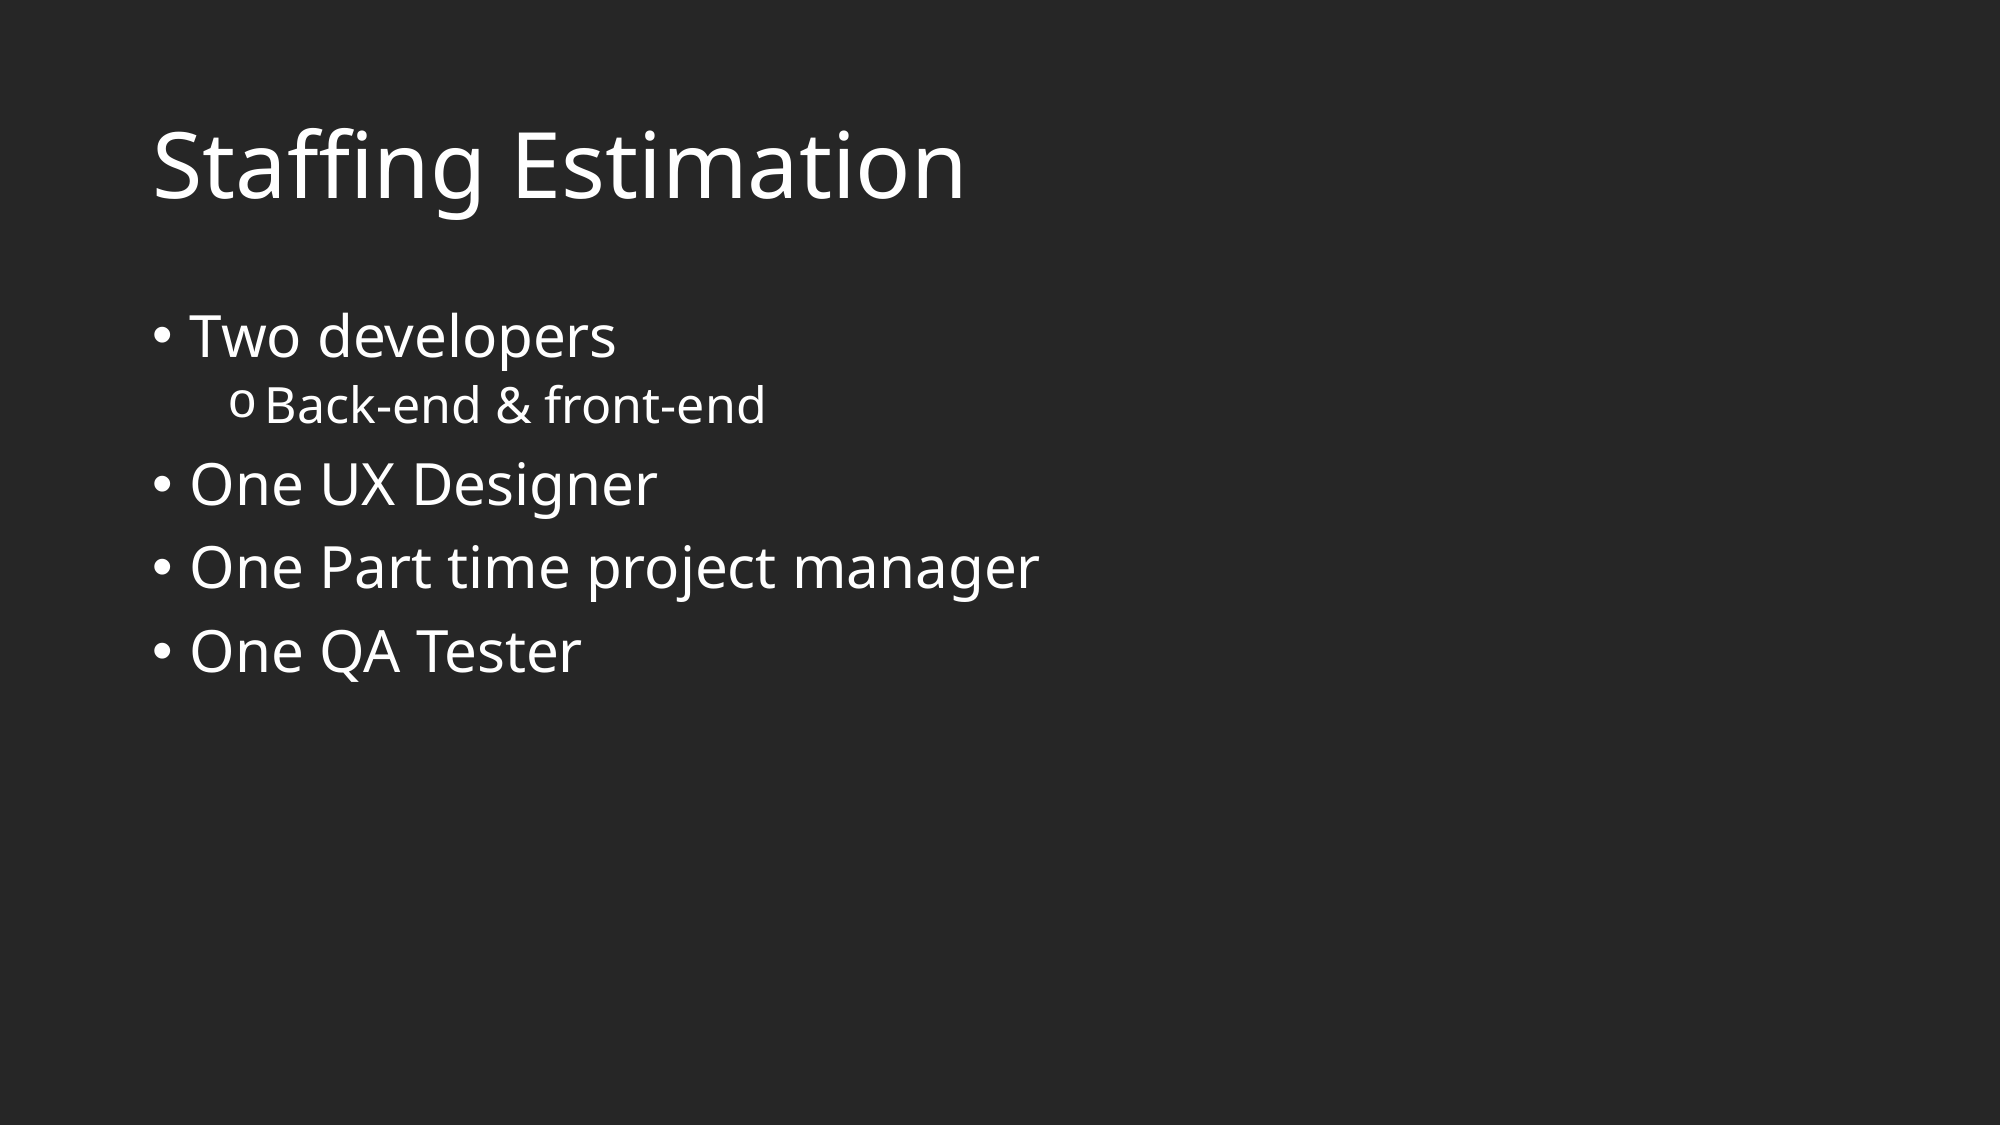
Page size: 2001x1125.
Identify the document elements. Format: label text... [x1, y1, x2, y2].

title Staffing Estimation [137, 59, 1863, 278]
list Two developers Back-end & front-end One UX Designer One Part time project manager One QA Tester [137, 299, 1863, 1014]
